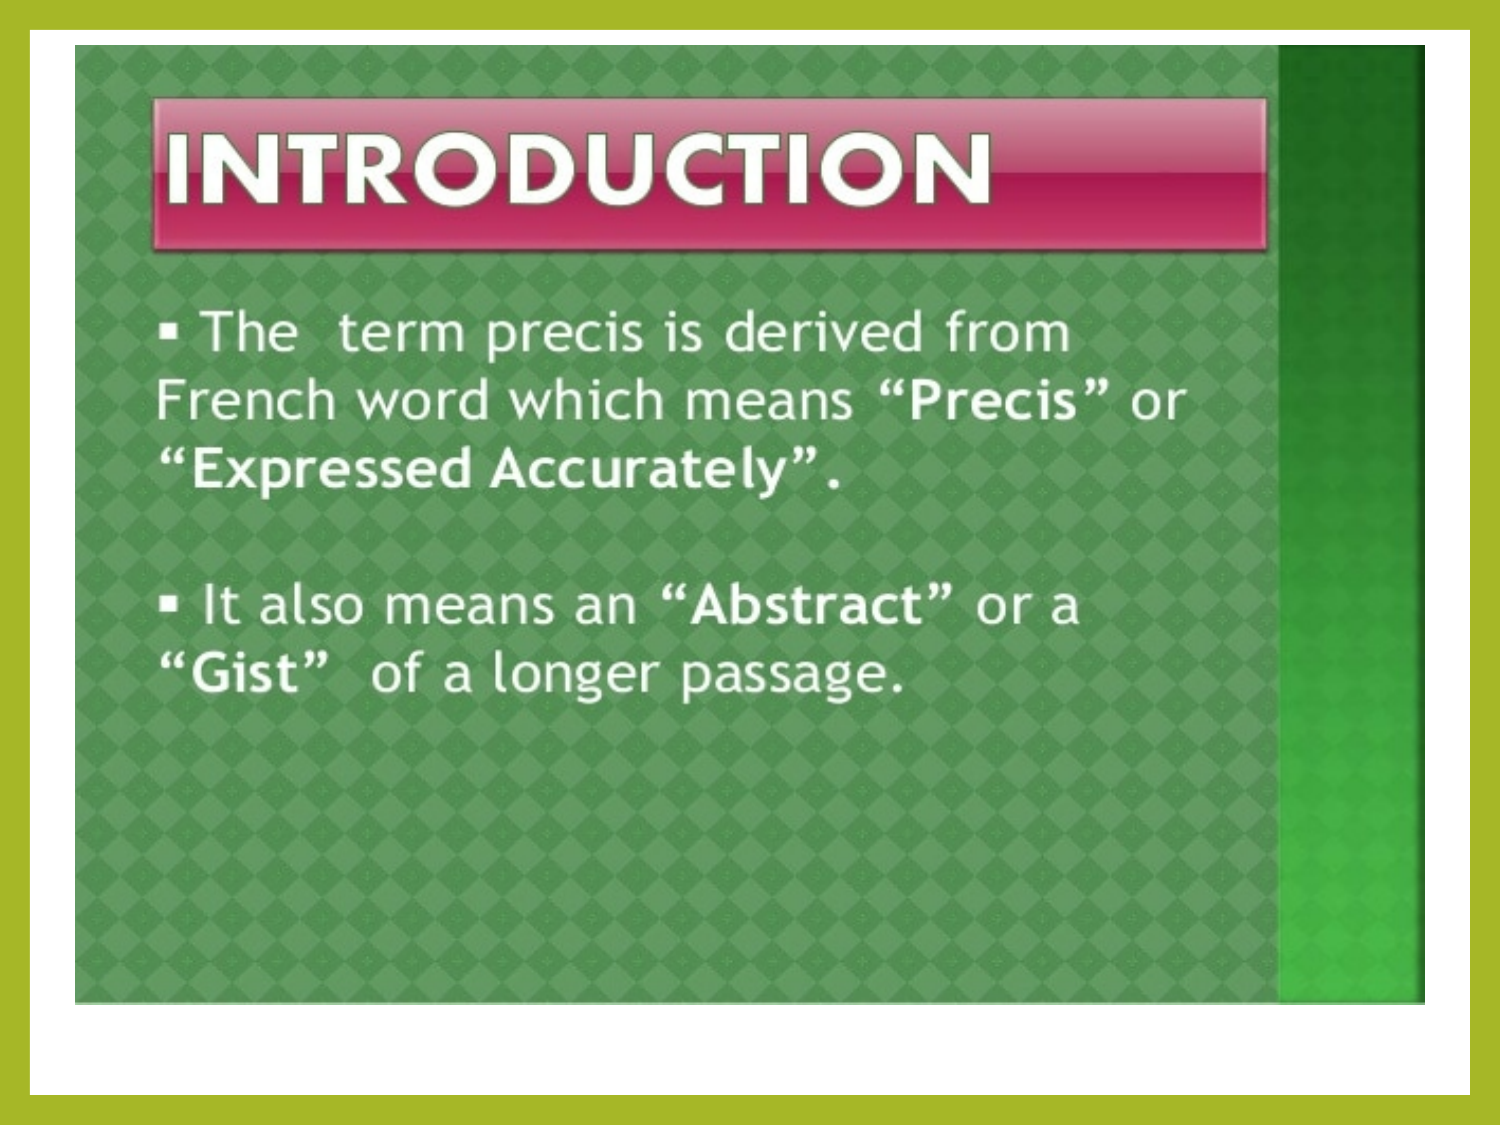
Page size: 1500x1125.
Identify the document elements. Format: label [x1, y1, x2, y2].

picture [74, 44, 1426, 1006]
